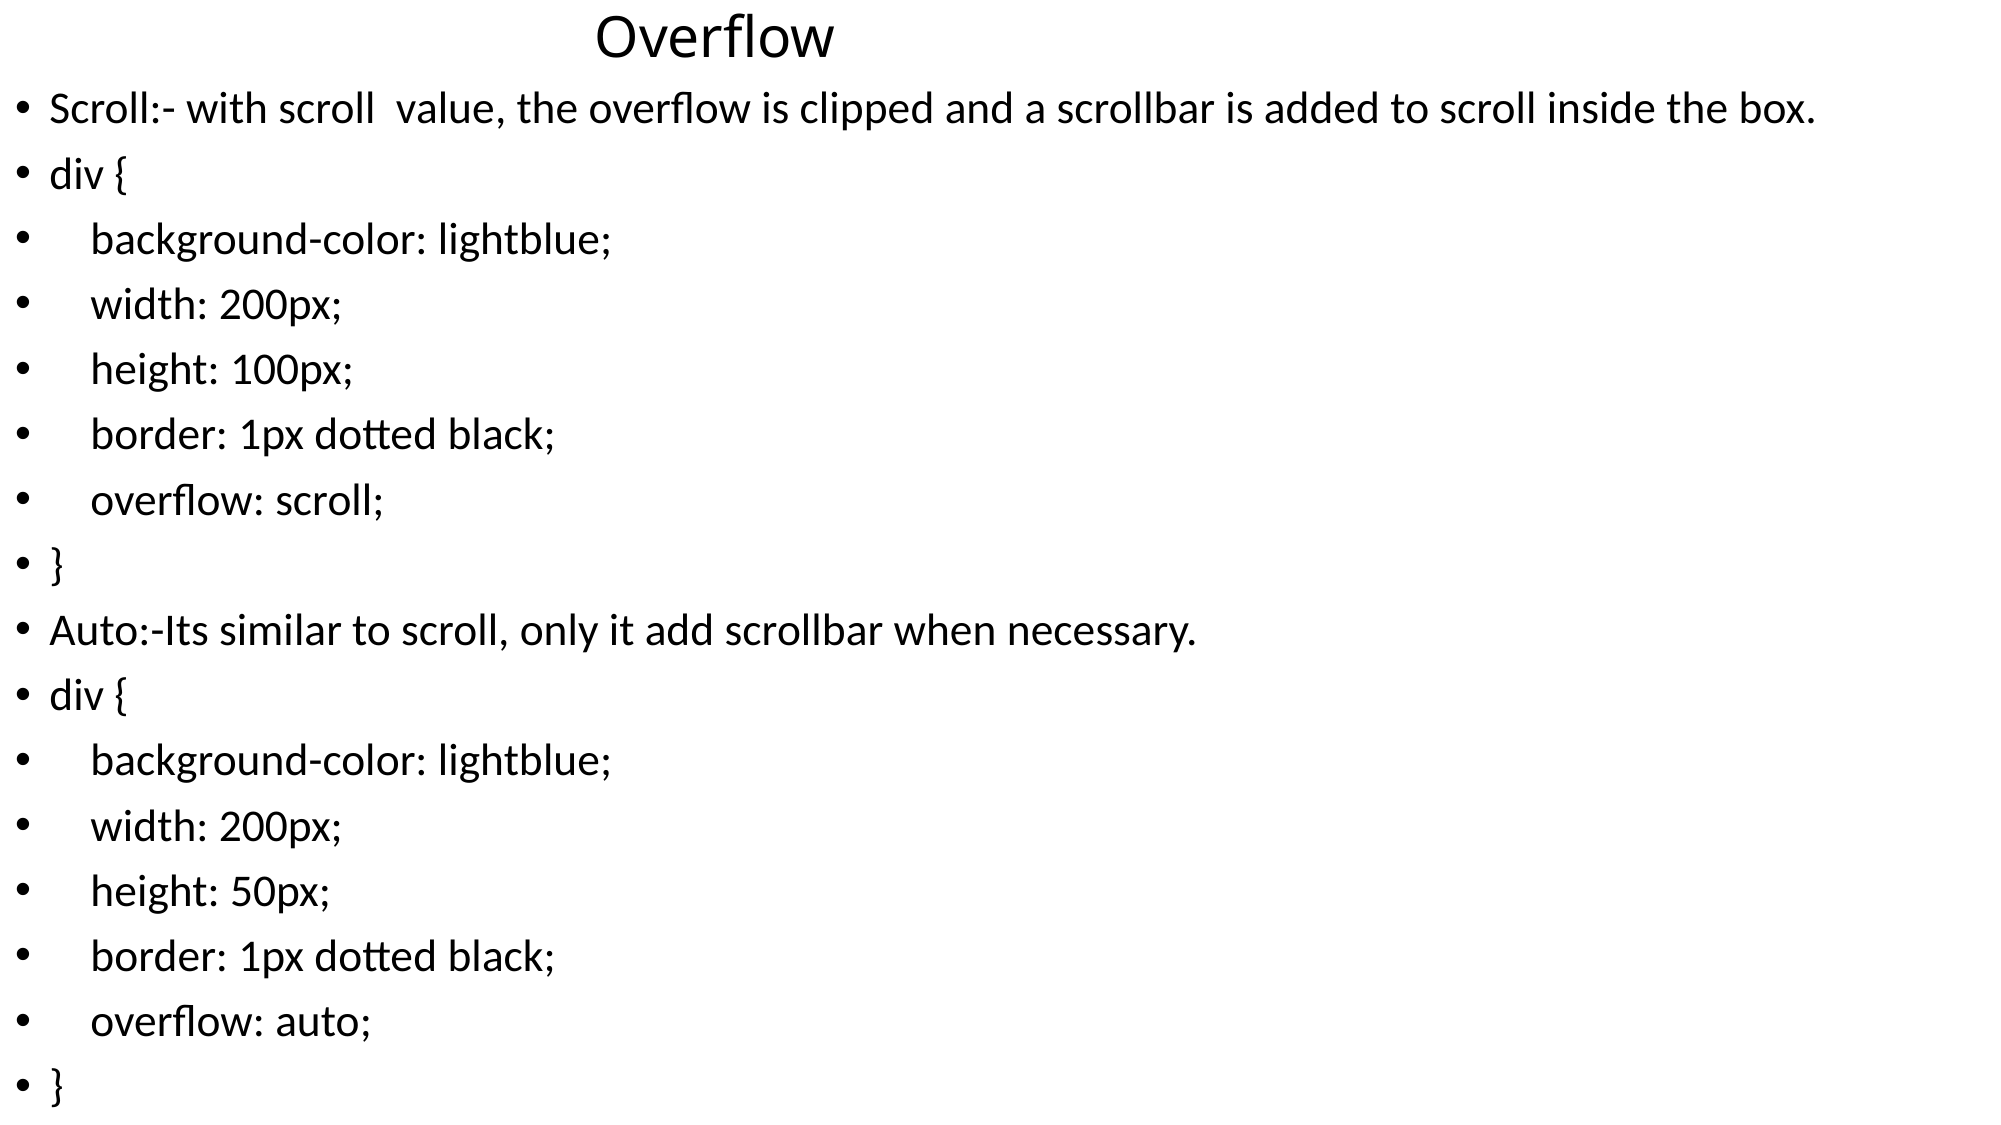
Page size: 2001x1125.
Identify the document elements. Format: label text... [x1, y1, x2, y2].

list Scroll:- with scroll value, the overflow is clipped and a scrollbar is added to scroll inside the box. div { background-color: lightblue; width: 200px; height: 100px; border: 1px dotted black; overflow: scroll; } Auto:-Its similar to scroll, only it add scrollbar when necessary. div { background-color: lightblue; width: 200px; height: 50px; border: 1px dotted black; overflow: auto; } [0, 77, 2000, 1125]
title Overflow [137, 0, 1863, 77]
